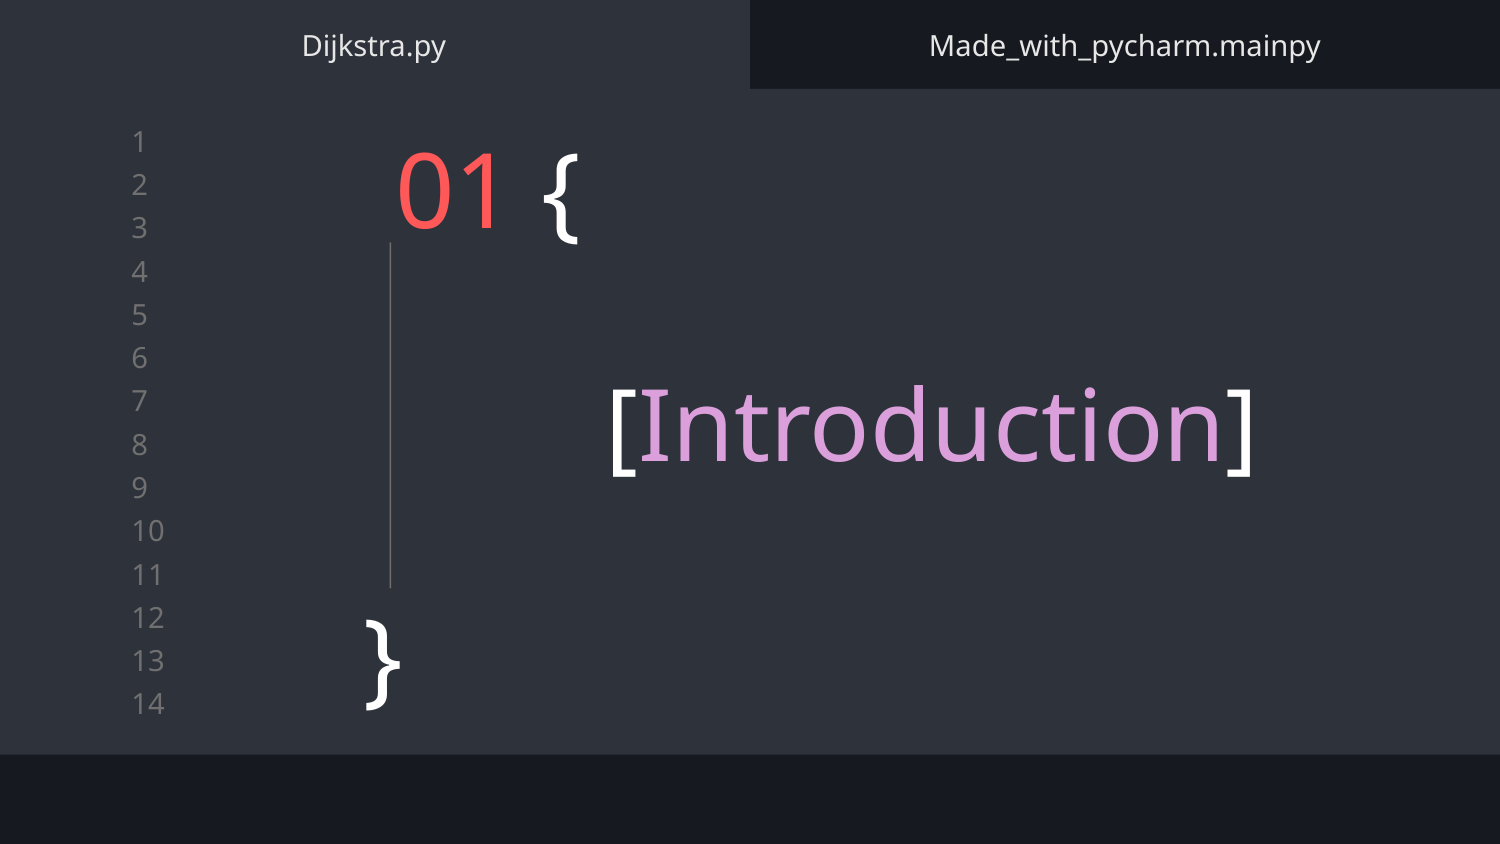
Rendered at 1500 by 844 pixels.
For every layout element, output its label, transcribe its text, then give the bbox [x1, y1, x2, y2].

subtitle Made_with_pycharm.mainpy [750, 15, 1500, 74]
title [Introduction] [394, 377, 1500, 466]
title 01 { [337, 96, 640, 278]
subtitle Dijkstra.py [0, 15, 749, 74]
text_box } [348, 588, 432, 717]
